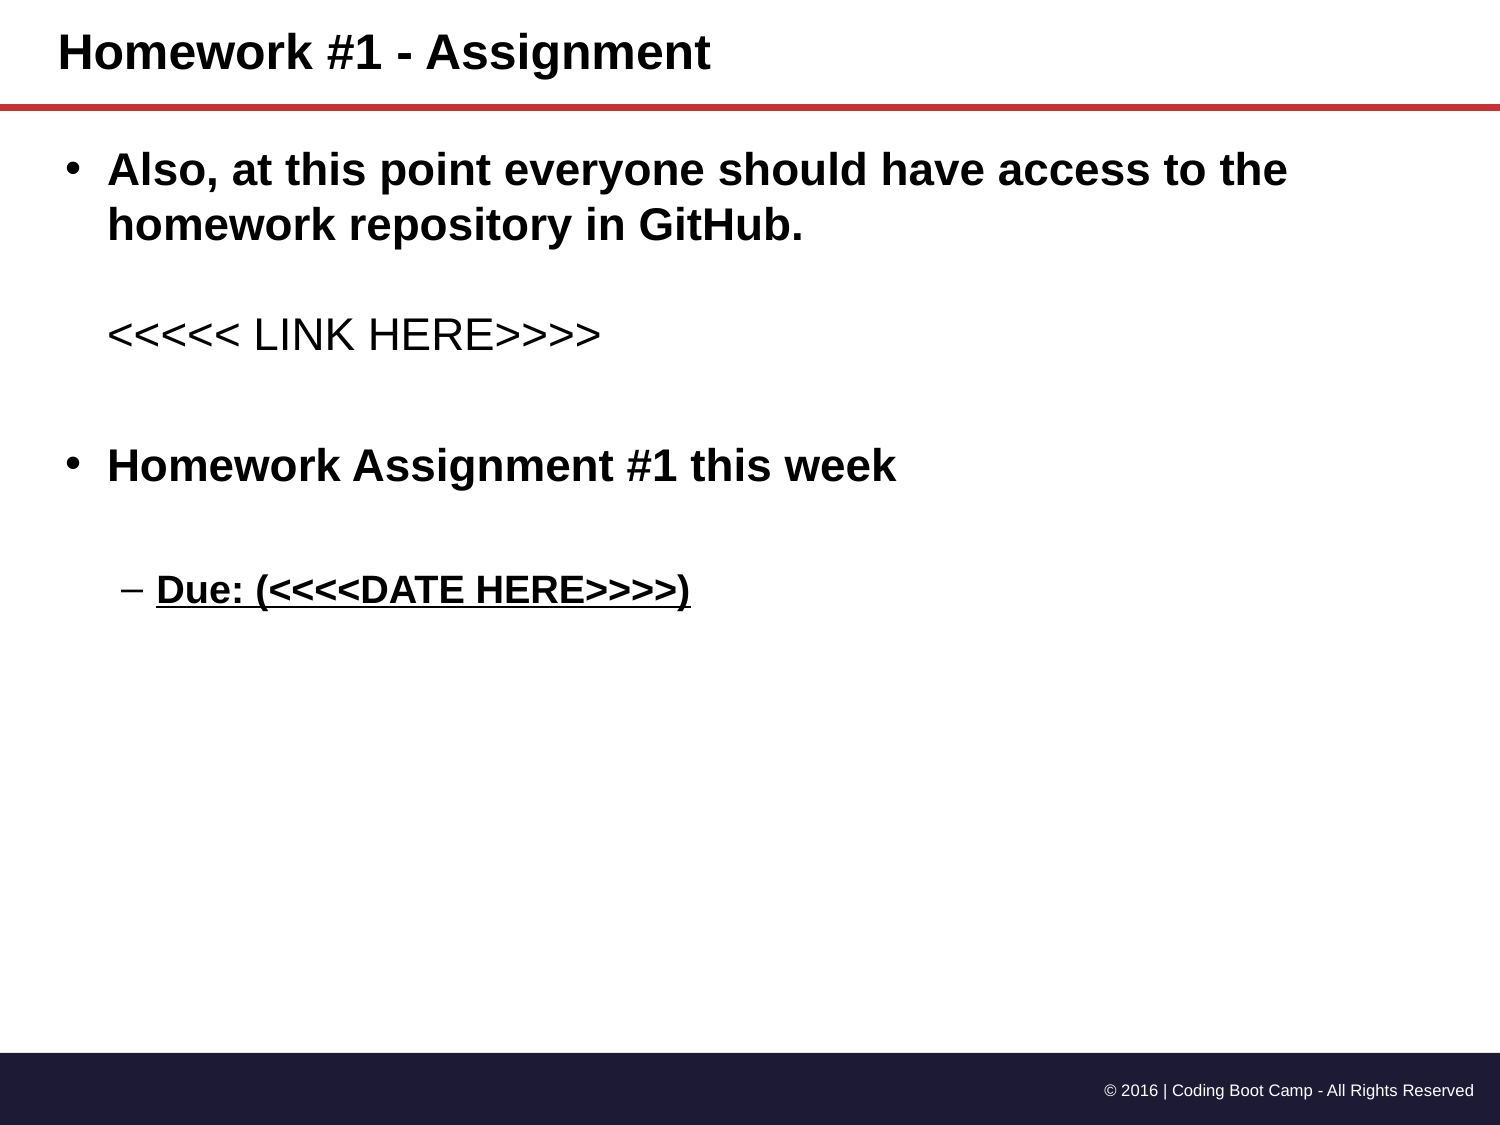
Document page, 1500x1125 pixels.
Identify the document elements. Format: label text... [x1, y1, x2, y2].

text_box Also, at this point everyone should have access to the homework repository in GitHub. <<<<< LINK HERE>>>> Homework Assignment #1 this week Due: (<<<<DATE HERE>>>>) [49, 124, 1484, 685]
title Homework #1 - Assignment [49, 0, 948, 108]
